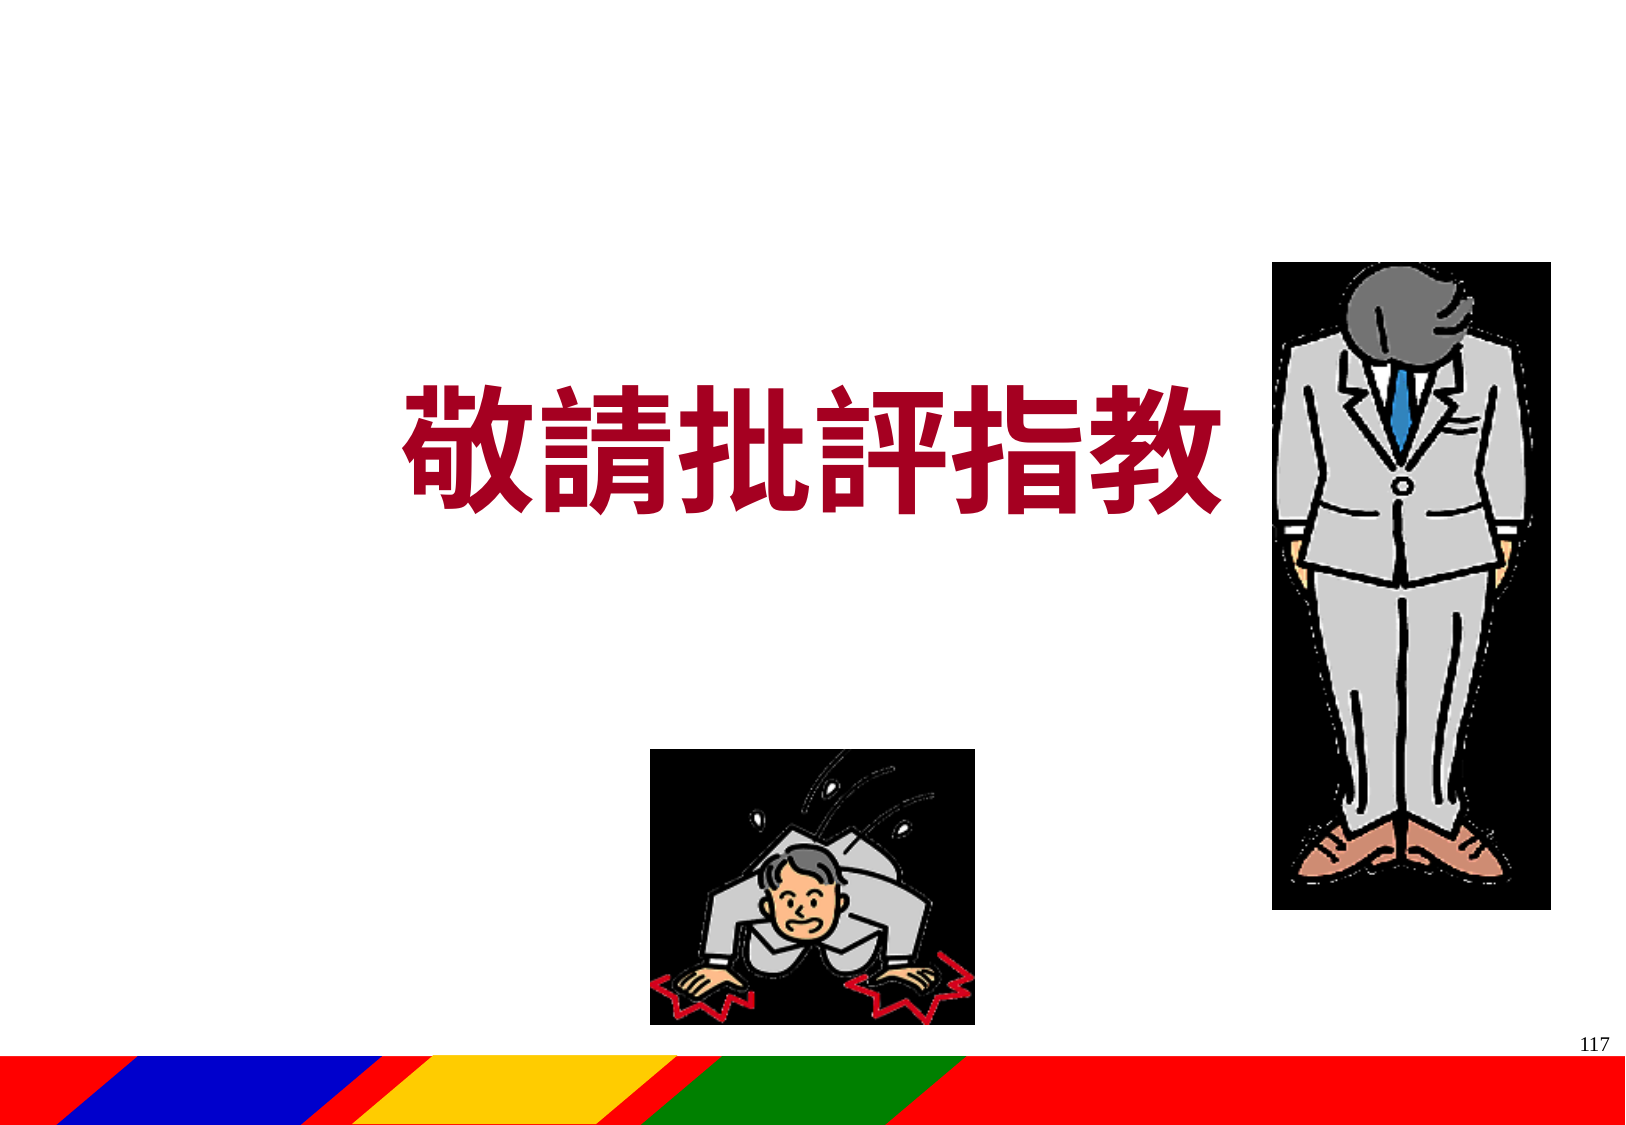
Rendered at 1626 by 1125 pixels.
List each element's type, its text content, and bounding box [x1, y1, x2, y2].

title 敬請批評指教 [345, 337, 1267, 538]
slide_number 116 [1245, 1023, 1625, 1099]
picture [1272, 262, 1551, 910]
picture [649, 749, 976, 1025]
